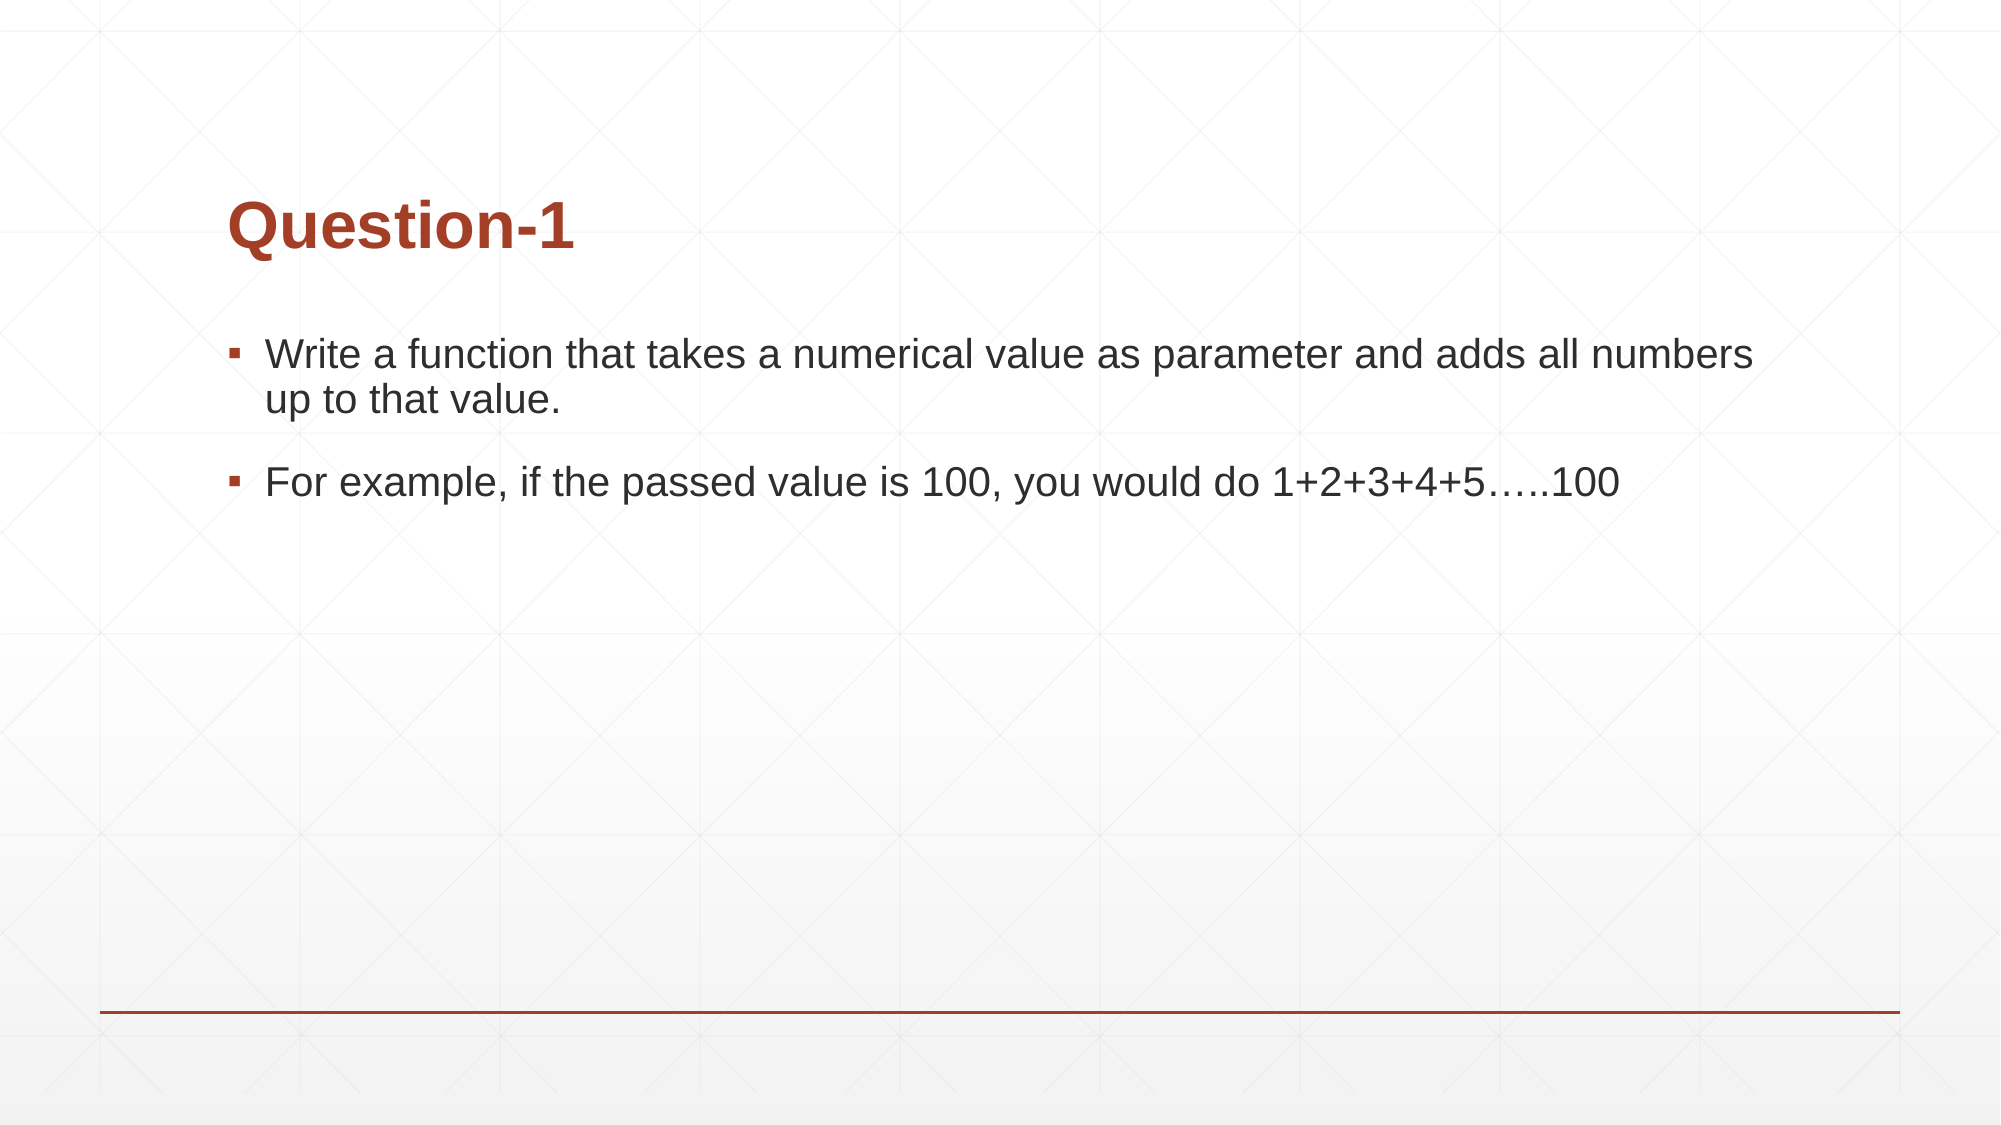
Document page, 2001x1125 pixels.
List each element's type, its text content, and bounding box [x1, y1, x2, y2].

title Question-1 [212, 82, 1788, 271]
list Write a function that takes a numerical value as parameter and adds all numbers up to that value. For example, if the passed value is 100, you would do 1+2+3+4+5…..100 [212, 324, 1788, 950]
